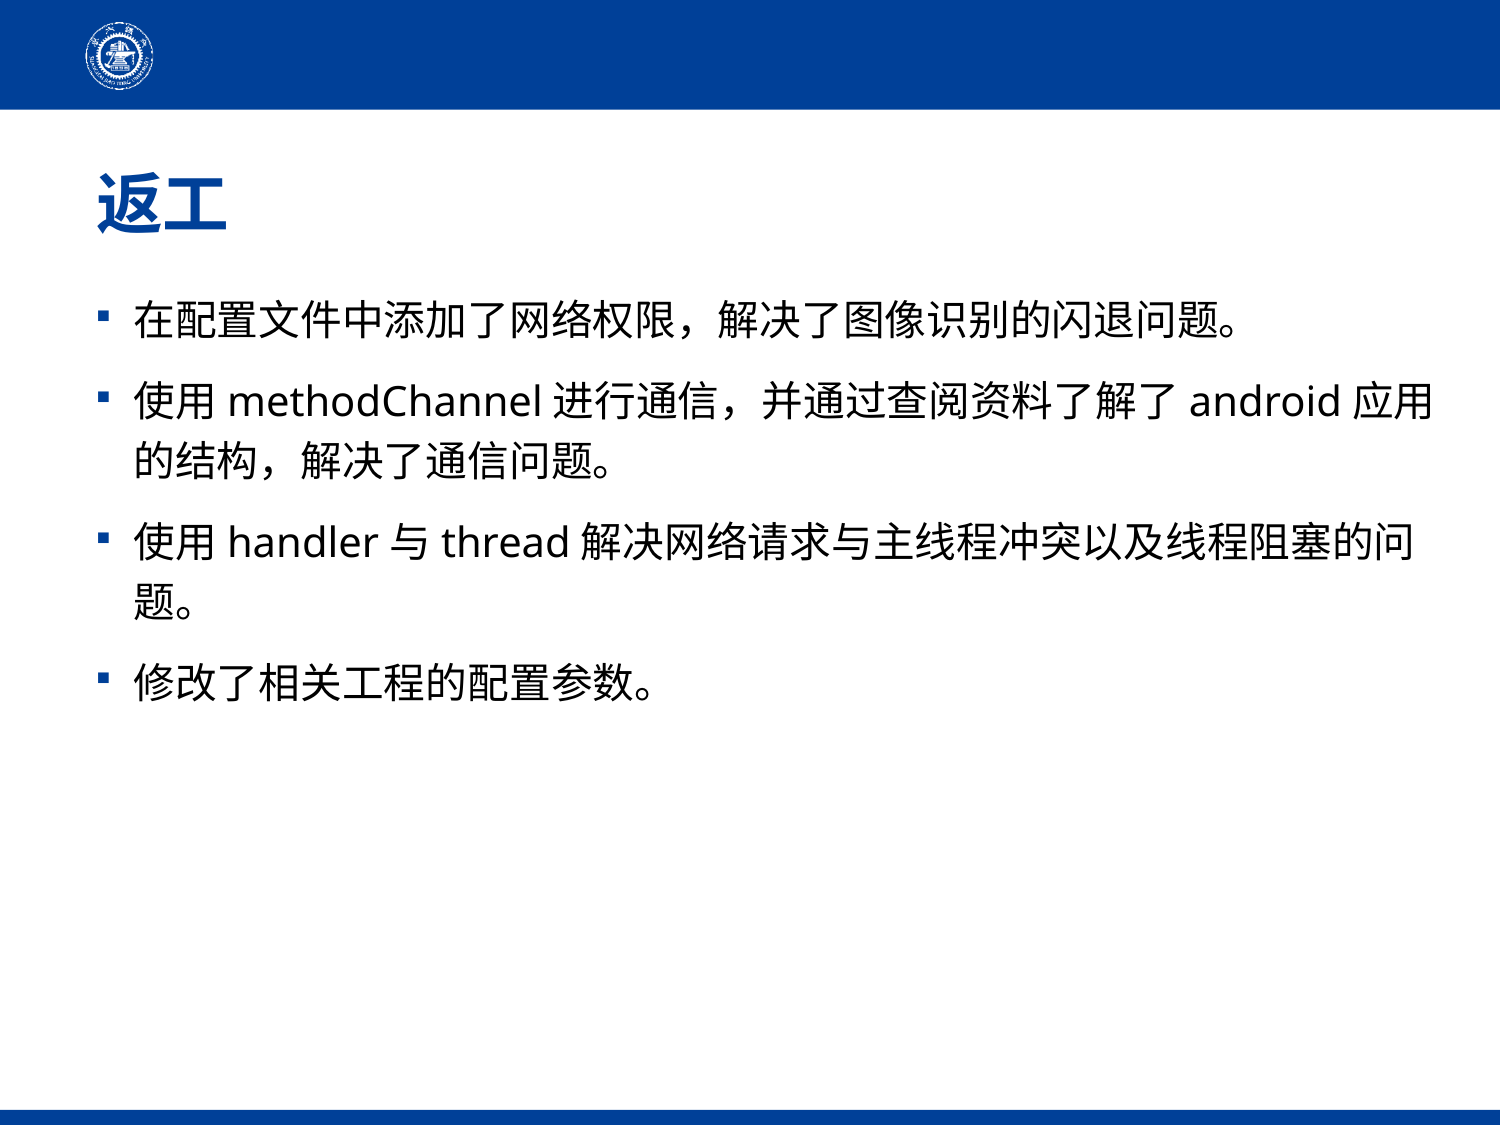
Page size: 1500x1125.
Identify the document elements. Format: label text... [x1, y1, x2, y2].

title 返工 [81, 159, 1455, 254]
picture [81, 17, 157, 93]
list 在配置文件中添加了网络权限，解决了图像识别的闪退问题。 使用methodChannel进行通信，并通过查阅资料了解了android应用的结构，解决了通信问题。 使用handler与thread解决网络请求与主线程冲突以及线程阻塞的问题。 修改了相关工程的配置参数。 [81, 276, 1455, 1084]
